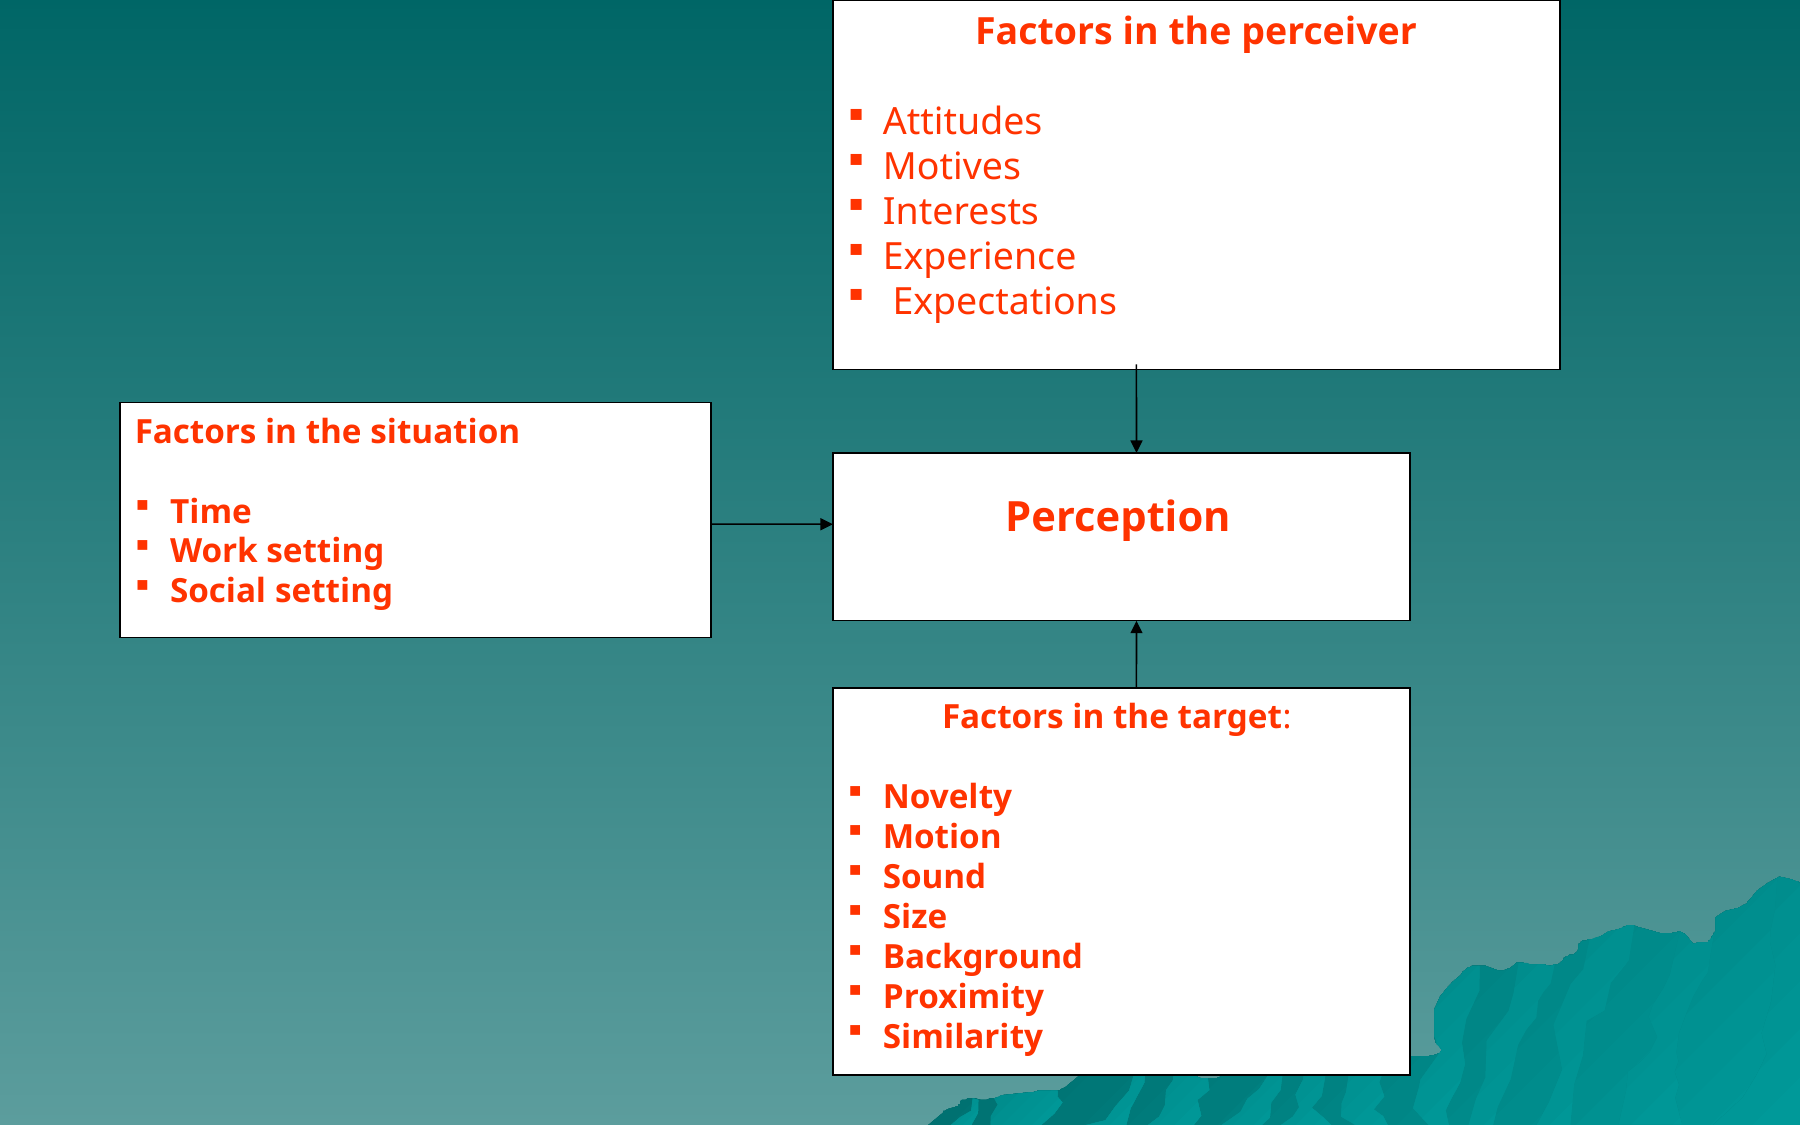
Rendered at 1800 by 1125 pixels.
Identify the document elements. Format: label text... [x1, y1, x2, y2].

text_box Factors in the situation Time Work setting Social setting [120, 402, 712, 638]
text_box [1130, 620, 1143, 688]
text_box [711, 518, 833, 531]
text_box Factors in the perceiver Attitudes Motives Interests Experience Expectations [832, 0, 1560, 370]
text_box [1130, 364, 1143, 453]
text_box Factors in the target: Novelty Motion Sound Size Background Proximity Similarity [832, 687, 1410, 1075]
text_box Perception [832, 452, 1410, 621]
